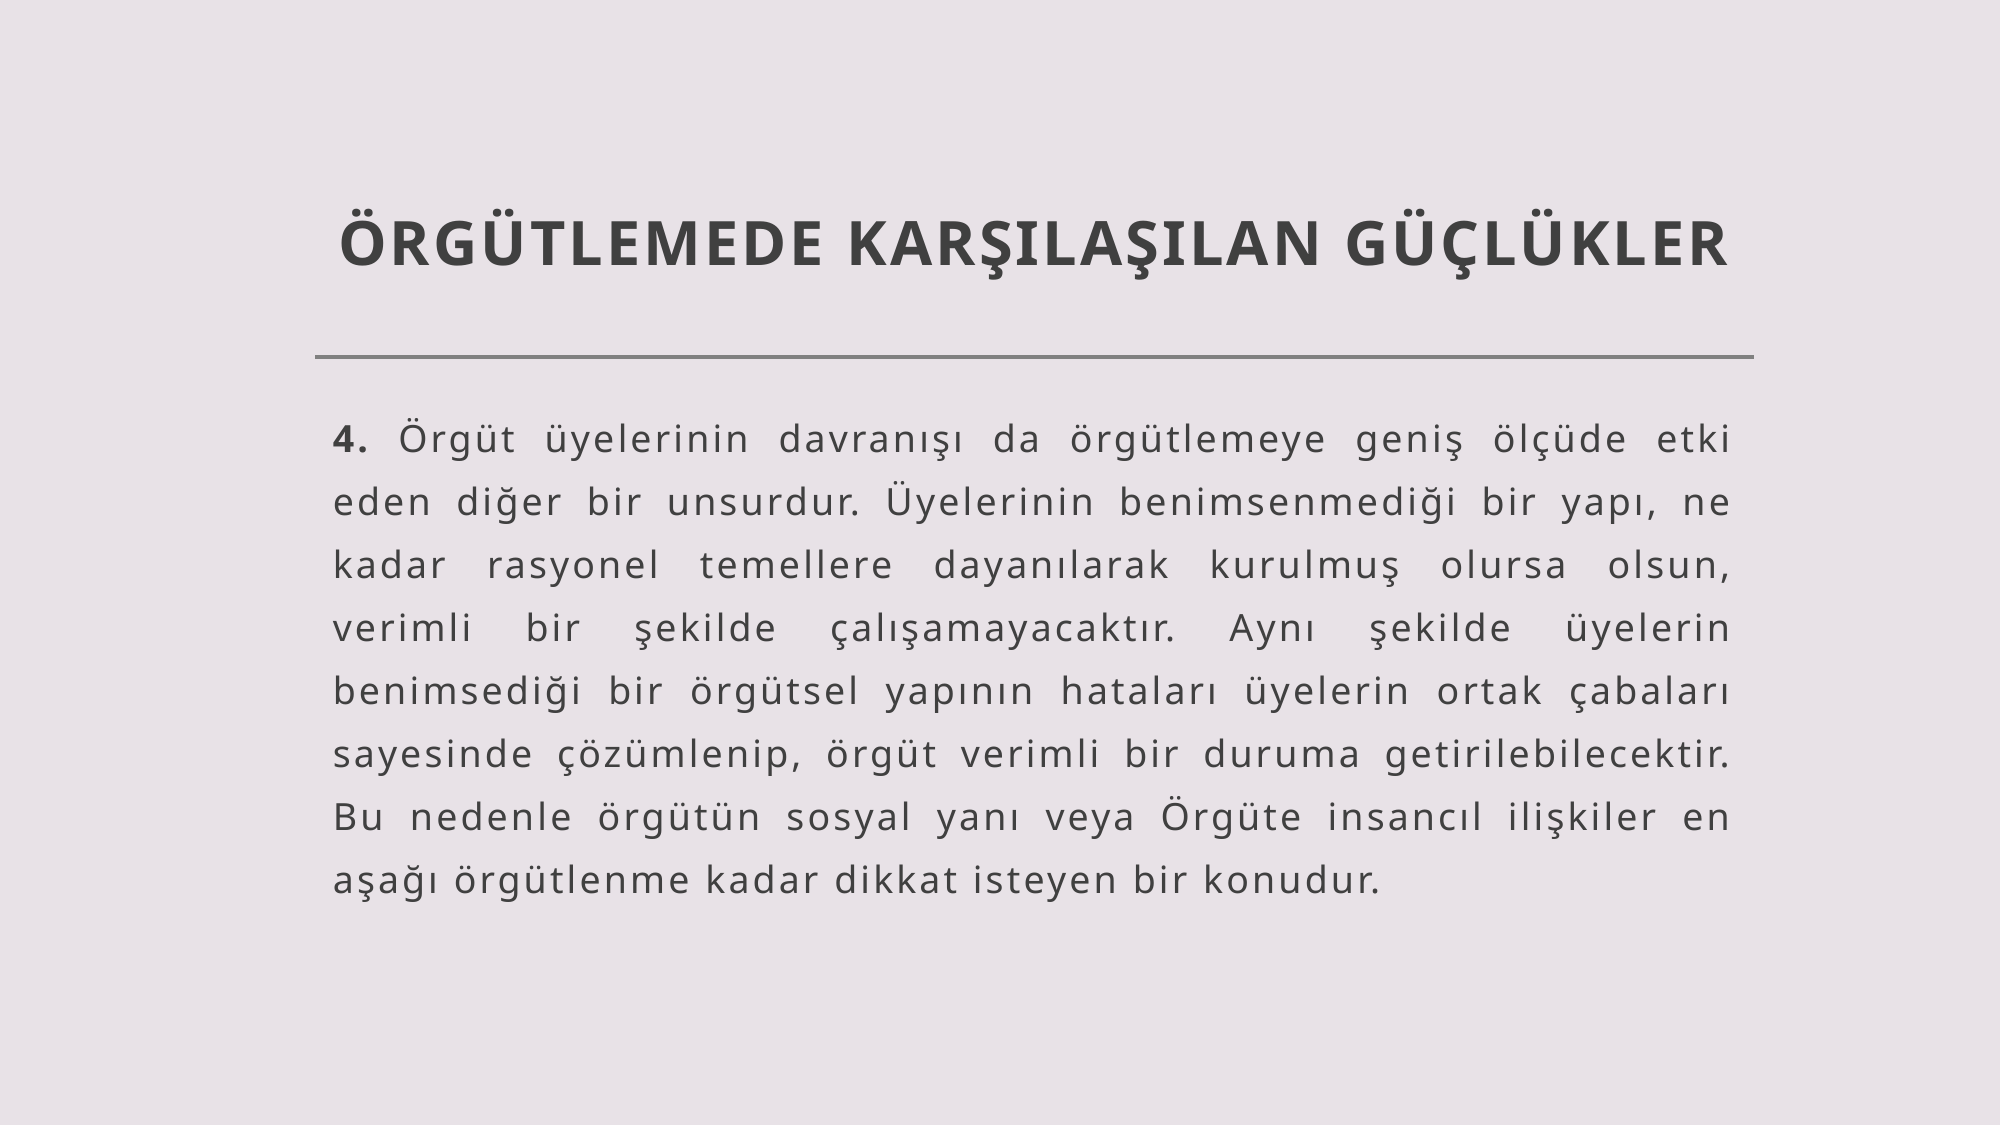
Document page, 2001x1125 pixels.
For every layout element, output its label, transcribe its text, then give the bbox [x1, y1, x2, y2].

title ÖRGÜTLEMEDE KARŞILAŞILAN GÜÇLÜKLER [315, 72, 1754, 294]
list 4. Örgüt üyelerinin davranışı da örgütlemeye geniş ölçüde etki eden diğer bir unsurdur. Üyelerinin benimsenmediği bir yapı, ne kadar rasyonel temellere dayanılarak kurulmuş olursa olsun, verimli bir şekilde çalışamayacaktır. Aynı şekilde üyelerin benimsediği bir örgütsel yapının hataları üyelerin ortak çabaları sayesinde çözümlenip, örgüt verimli bir duruma getirilebilecektir. Bu nedenle örgütün sosyal yanı veya Örgüte insancıl ilişkiler en aşağı örgütlenme kadar dikkat isteyen bir konudur. [315, 379, 1754, 979]
